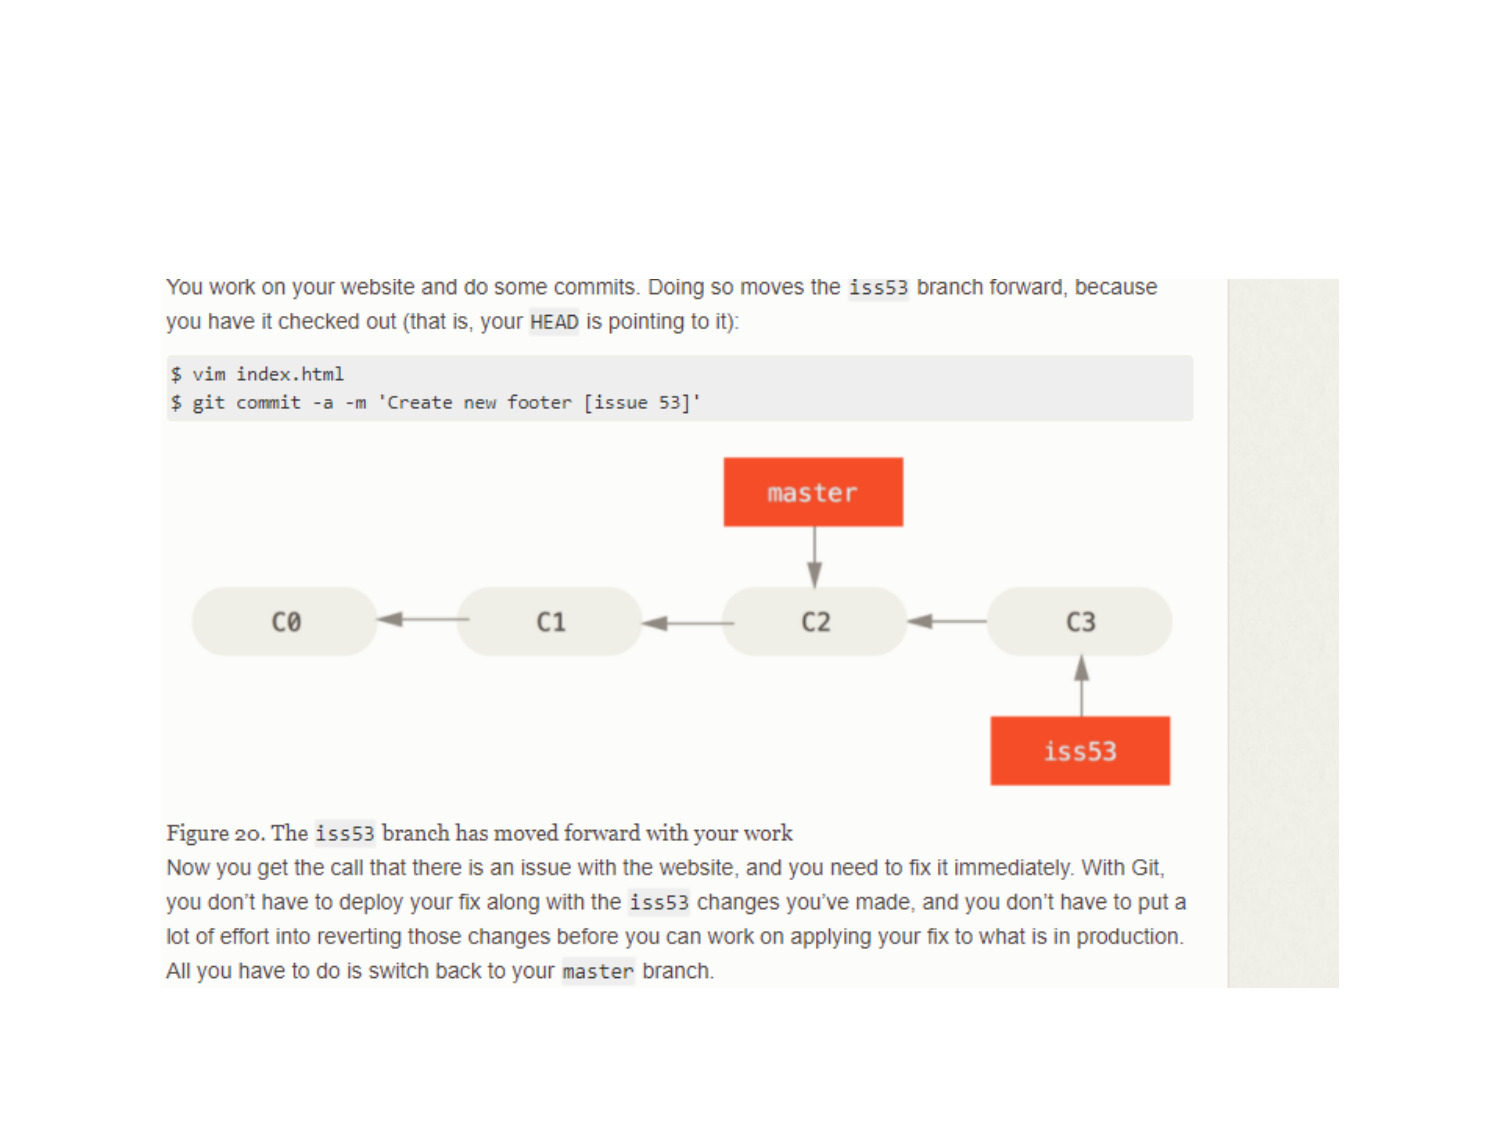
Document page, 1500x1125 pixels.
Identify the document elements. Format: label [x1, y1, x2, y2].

list [161, 279, 1339, 988]
